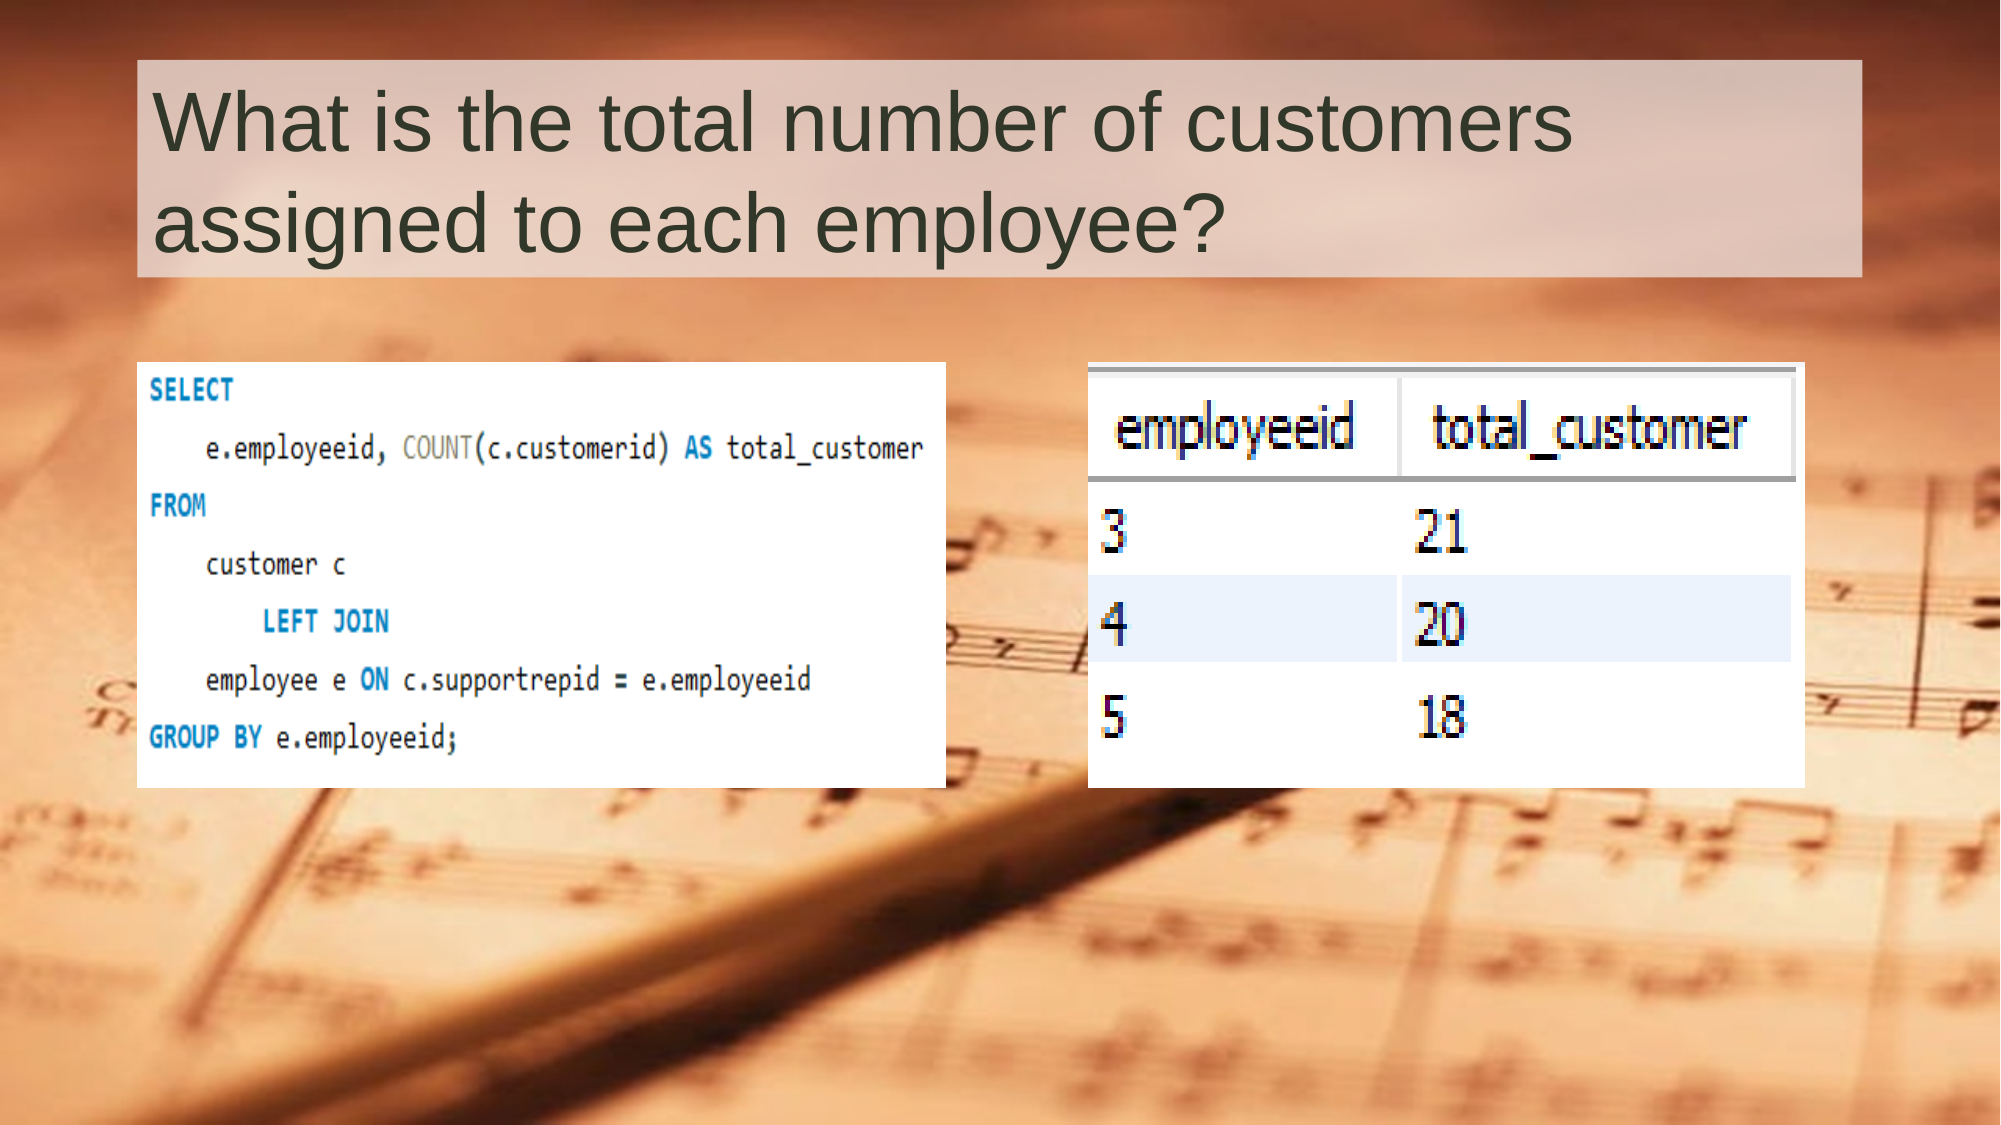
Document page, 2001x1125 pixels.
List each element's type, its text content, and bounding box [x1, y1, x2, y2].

picture [0, 0, 2001, 1125]
title What is the total number of customers assigned to each employee? [137, 59, 1863, 278]
